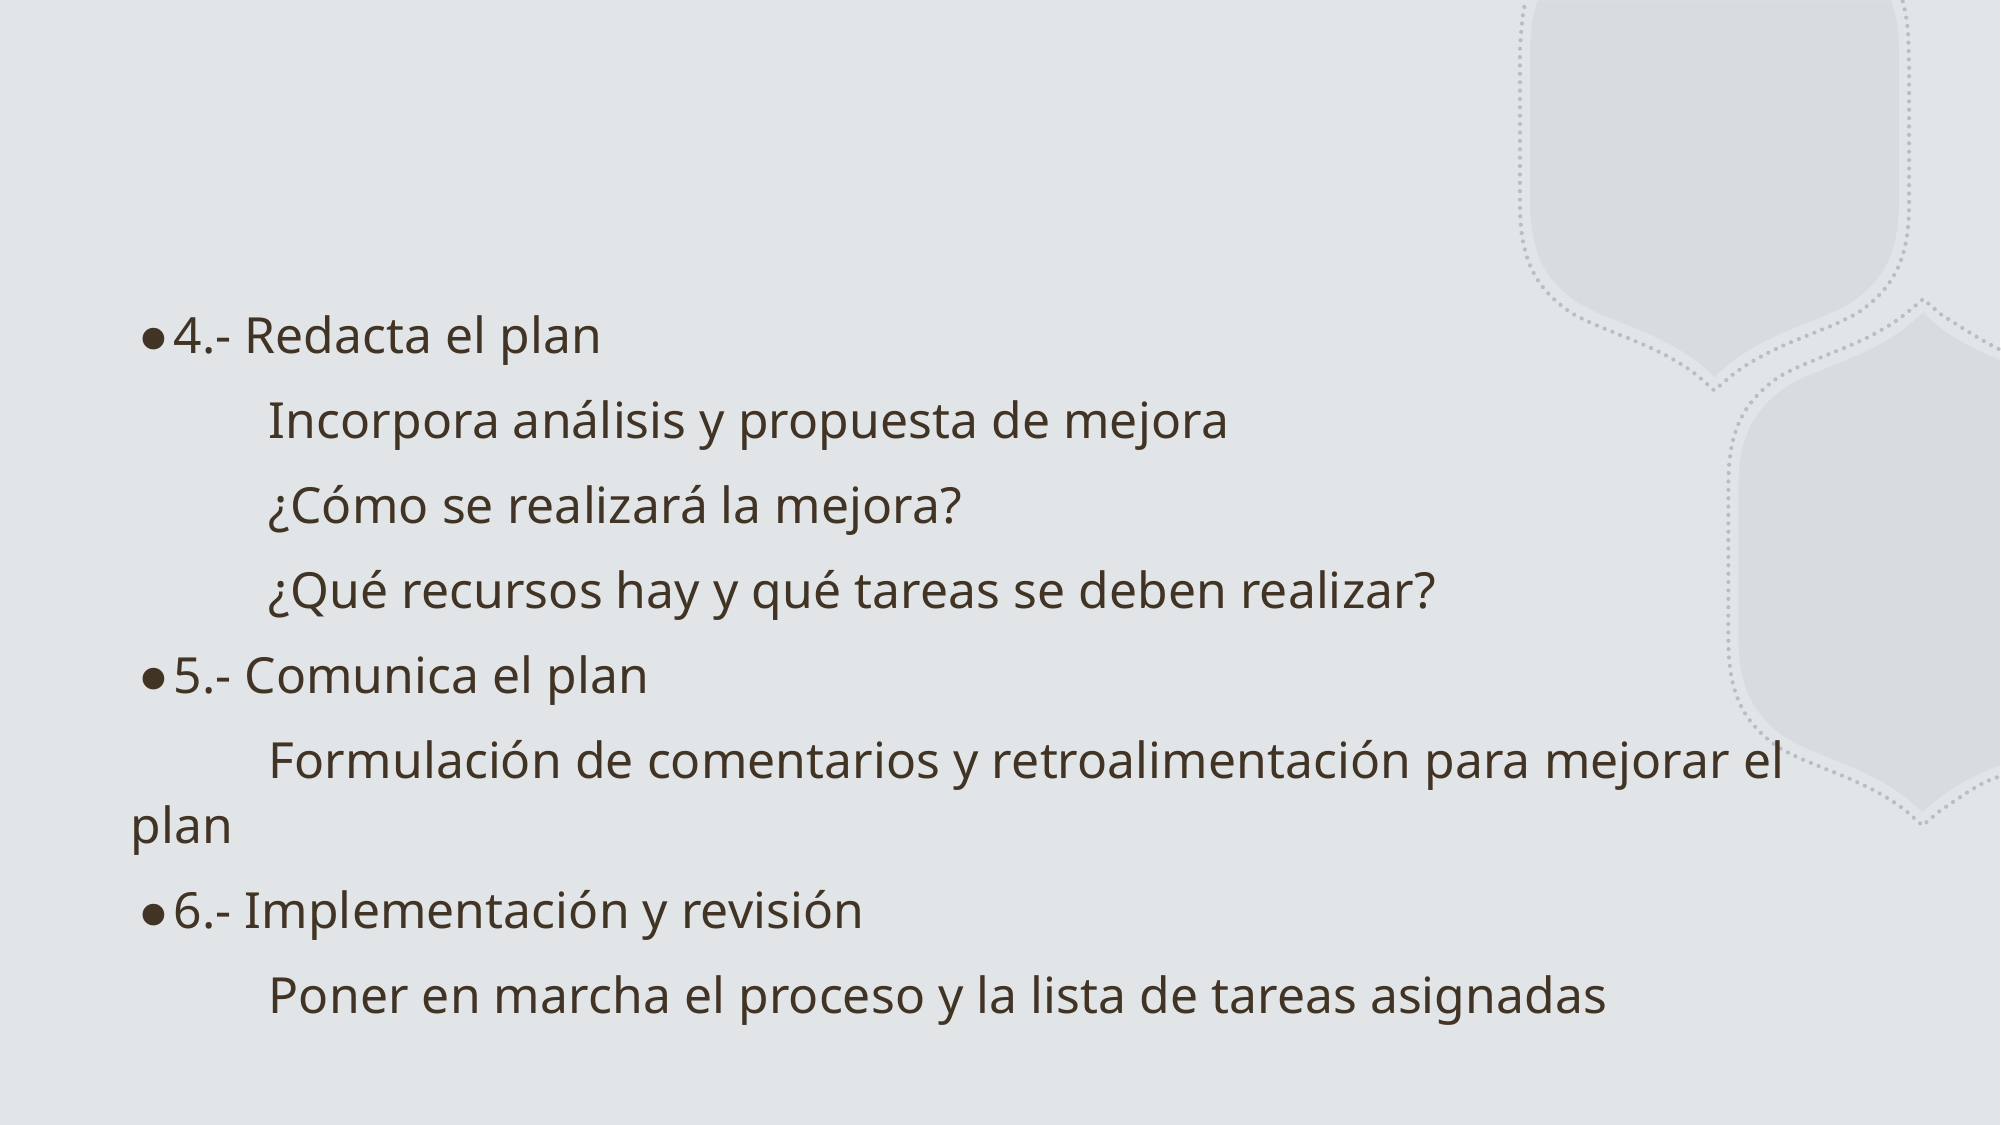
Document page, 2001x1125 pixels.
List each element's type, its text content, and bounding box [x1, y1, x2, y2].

list 4.- Redacta el plan Incorpora análisis y propuesta de mejora ¿Cómo se realizará la mejora? ¿Qué recursos hay y qué tareas se deben realizar? 5.- Comunica el plan Formulación de comentarios y retroalimentación para mejorar el plan 6.- Implementación y revisión Poner en marcha el proceso y la lista de tareas asignadas [115, 289, 1861, 1032]
